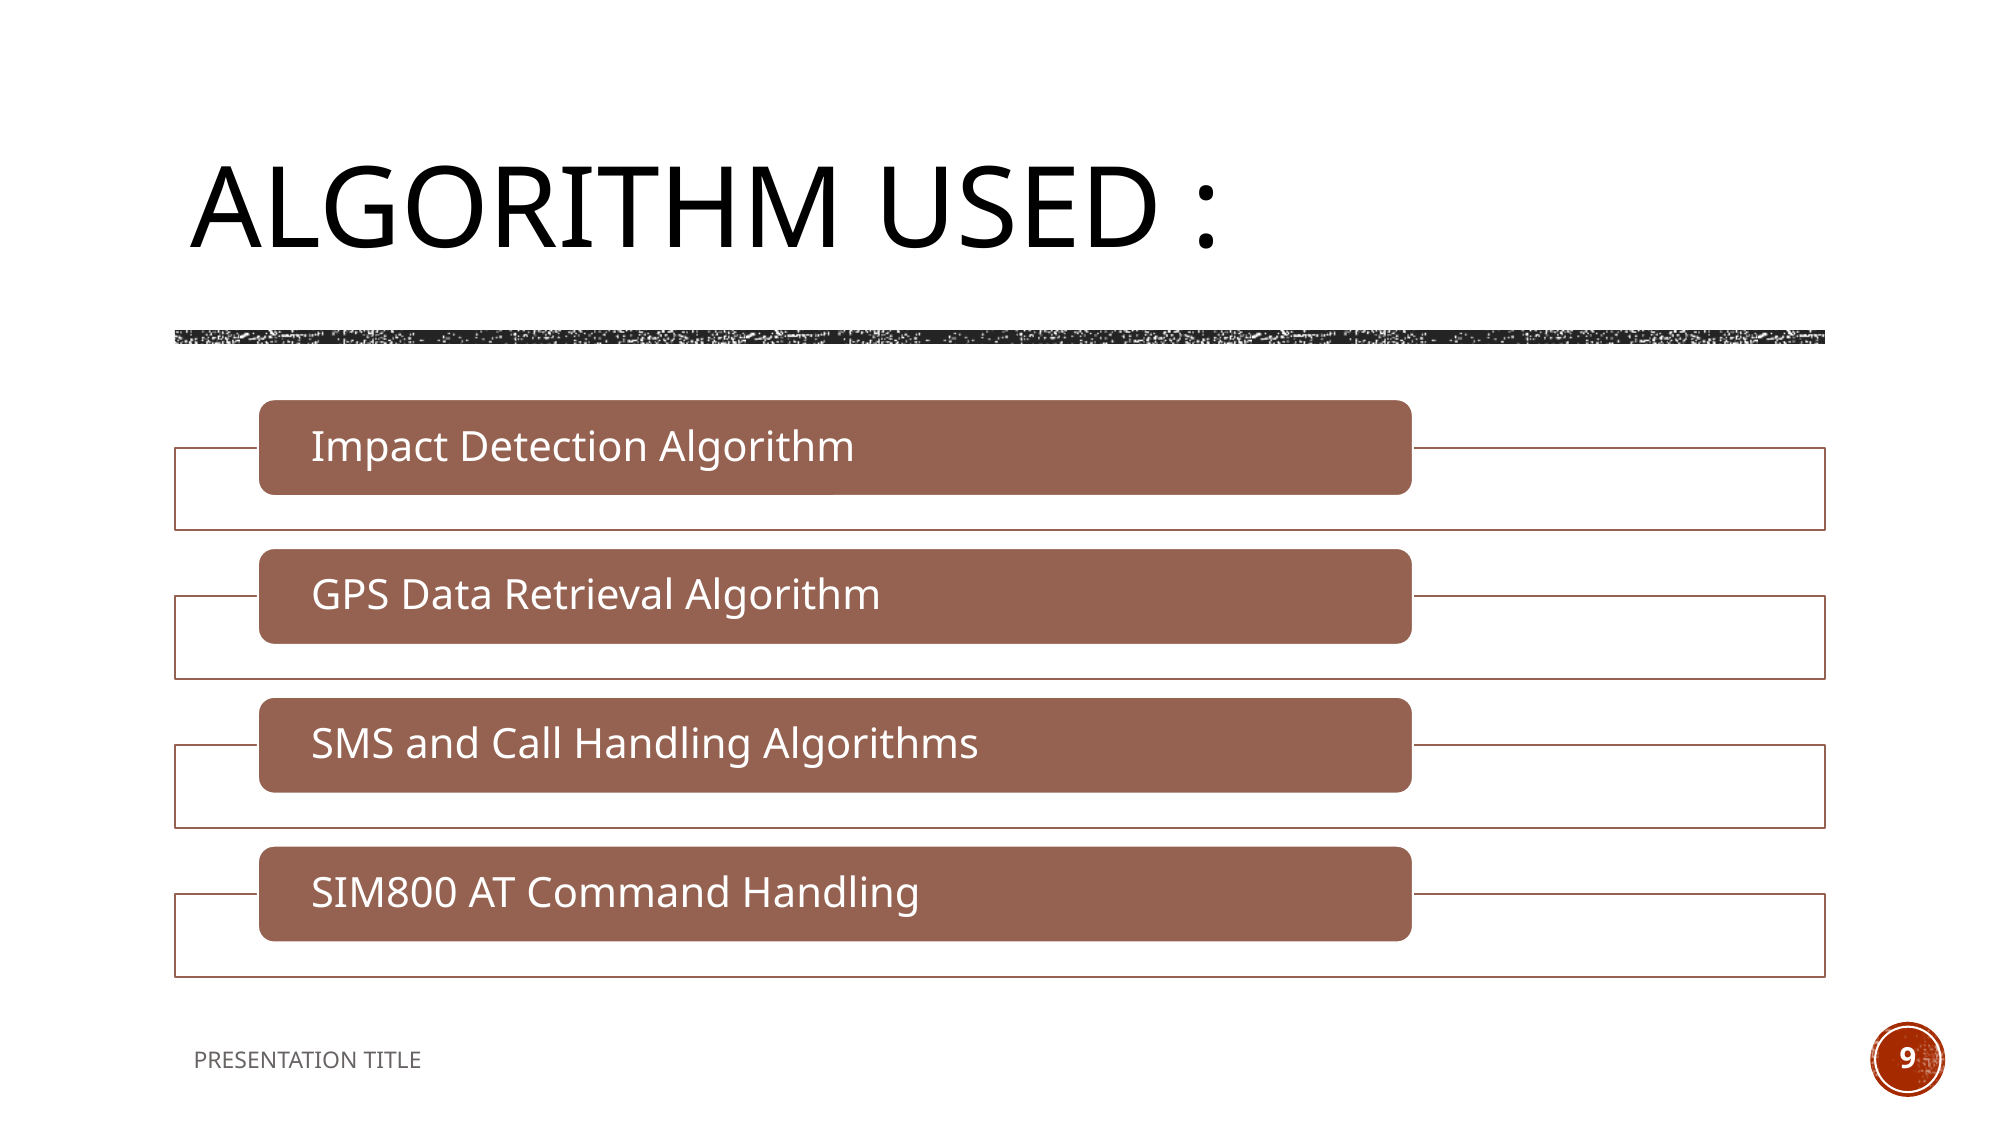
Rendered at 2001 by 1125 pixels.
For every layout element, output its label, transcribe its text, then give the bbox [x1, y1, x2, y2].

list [176, 392, 1824, 984]
footer PRESENTATION TITLE [178, 1028, 1217, 1089]
title Algorithm Used : [175, 79, 1826, 329]
slide_number 9 [1855, 1028, 1961, 1089]
text_box [174, 329, 1826, 344]
